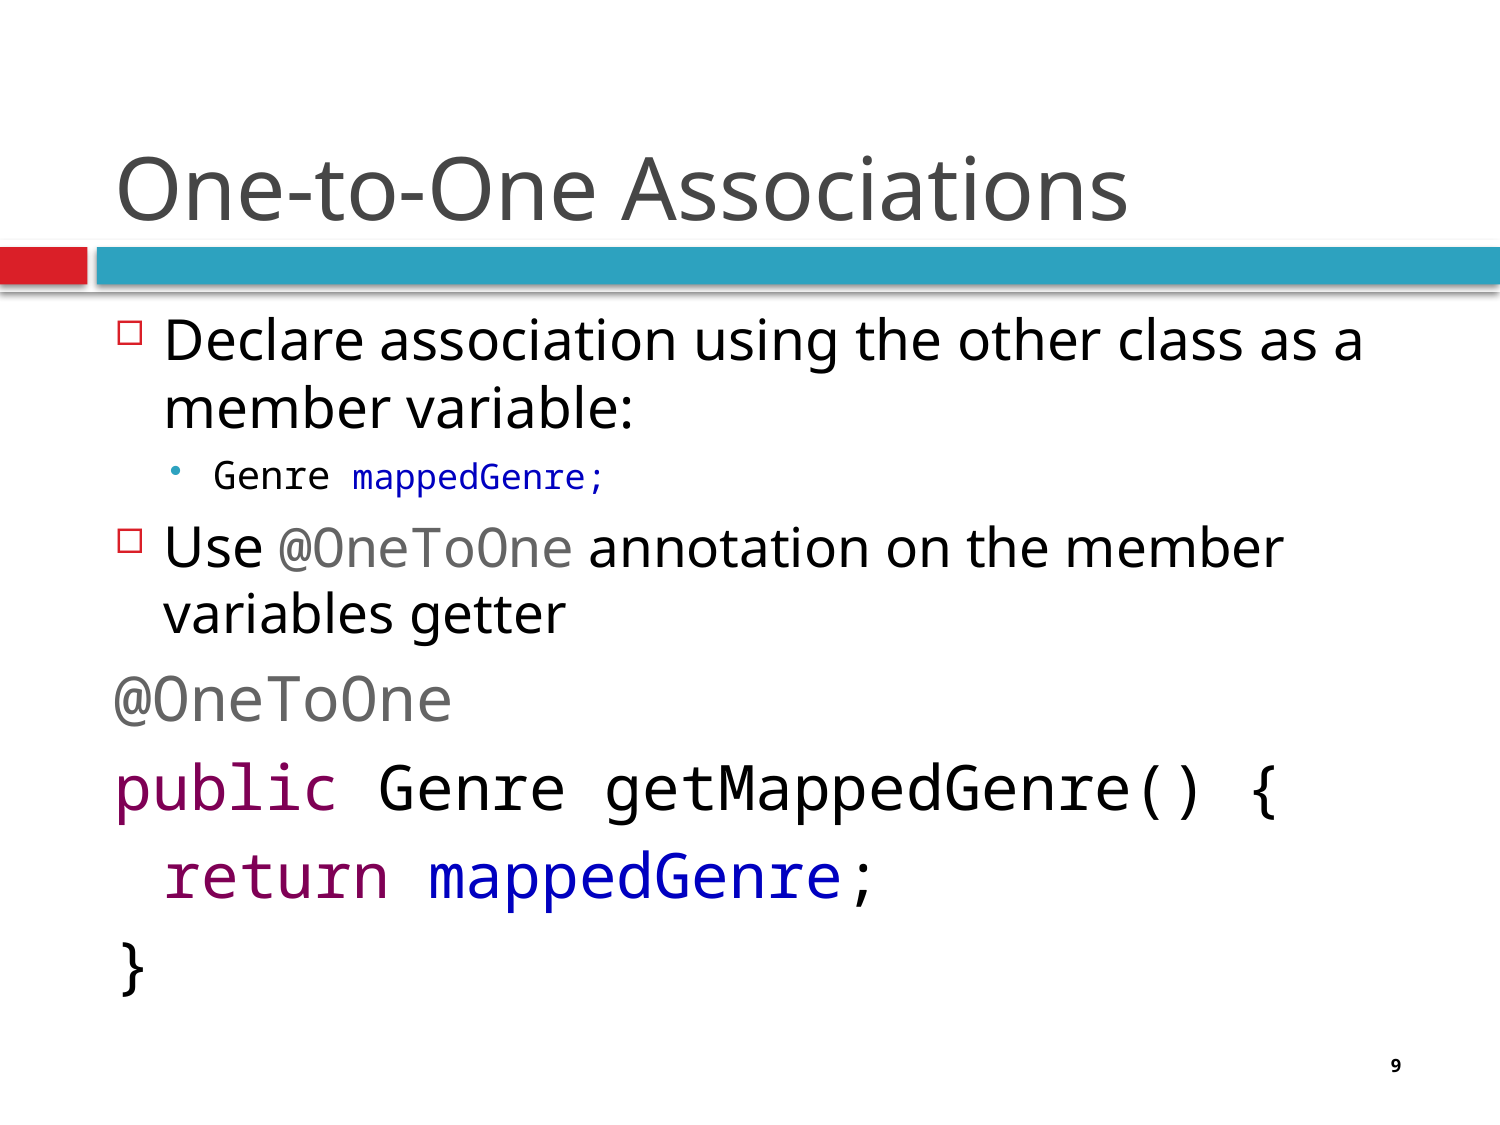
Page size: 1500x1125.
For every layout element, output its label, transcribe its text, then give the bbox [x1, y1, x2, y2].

list Declare association using the other class as a member variable: Genre mappedGenre; Use @OneToOne annotation on the member variables getter @OneToOne public Genre getMappedGenre() { return mappedGenre; } [99, 295, 1438, 1013]
title One-to-One Associations [99, 25, 1438, 246]
